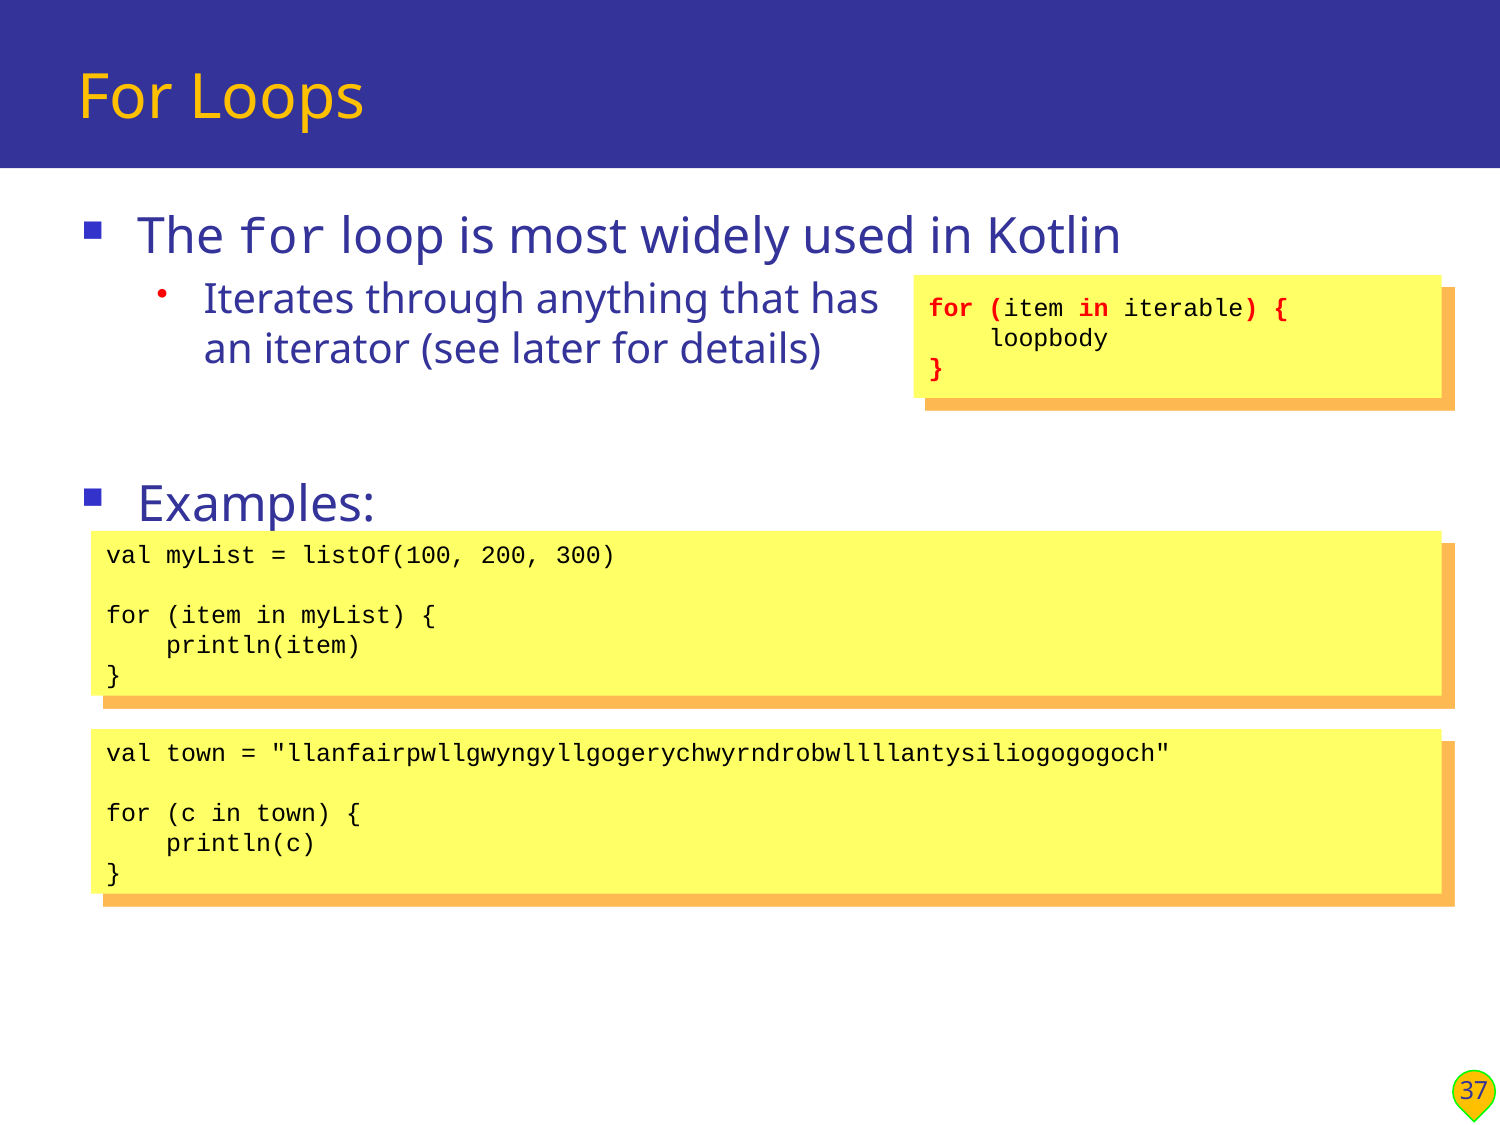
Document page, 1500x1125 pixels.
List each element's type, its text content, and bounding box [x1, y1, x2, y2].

text_box val myList = listOf(100, 200, 300) for (item in myList) { println(item) } [91, 530, 1442, 696]
text_box val town = "llanfairpwllgwyngyllgogerychwyrndrobwllllantysiliogogogoch" for (c in town) { println(c) } [91, 729, 1442, 894]
text_box for (item in iterable) { loopbody } [913, 275, 1442, 398]
title For Loops [61, 24, 1465, 139]
list The for loop is most widely used in Kotlin Iterates through anything that has an iterator (see later for details) Examples: [66, 196, 1460, 1007]
footer 37 [1431, 1040, 1500, 1117]
